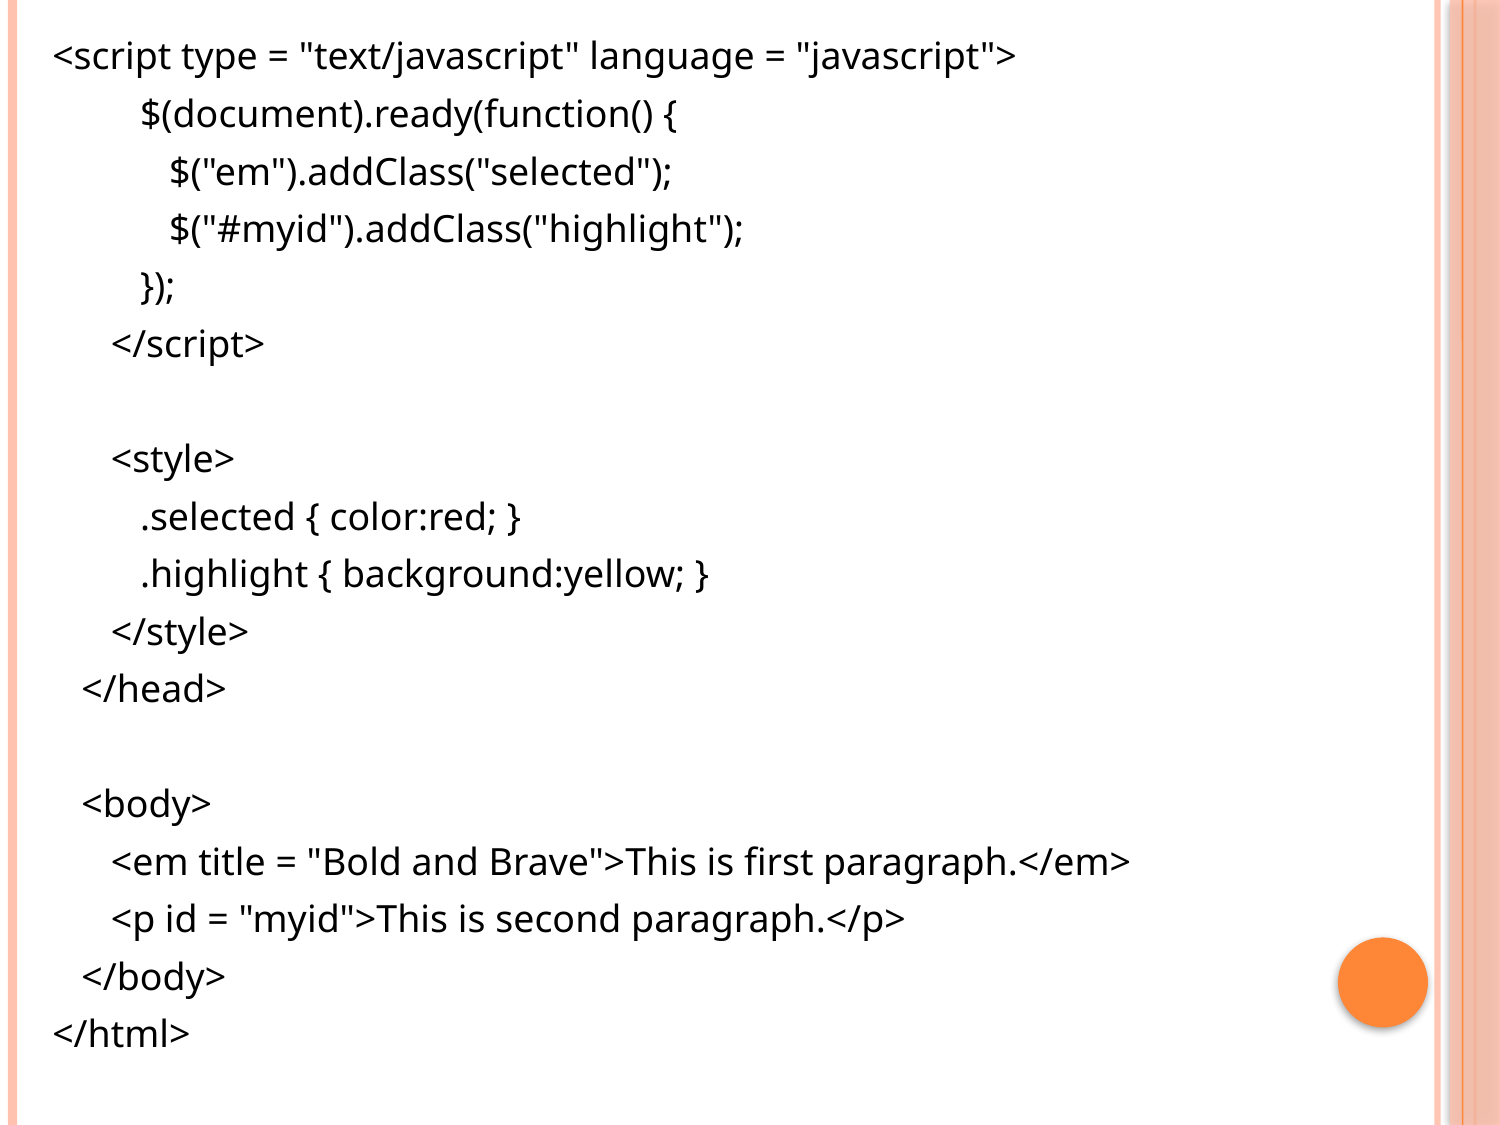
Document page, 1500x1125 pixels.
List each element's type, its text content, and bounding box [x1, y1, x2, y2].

list <script type = "text/javascript" language = "javascript"> $(document).ready(function() { $("em").addClass("selected"); $("#myid").addClass("highlight"); }); </script> <style> .selected { color:red; } .highlight { background:yellow; } </style> </head> <body> <em title = "Bold and Brave">This is first paragraph.</em> <p id = "myid">This is second paragraph.</p> </body> </html> [37, 24, 1475, 1100]
